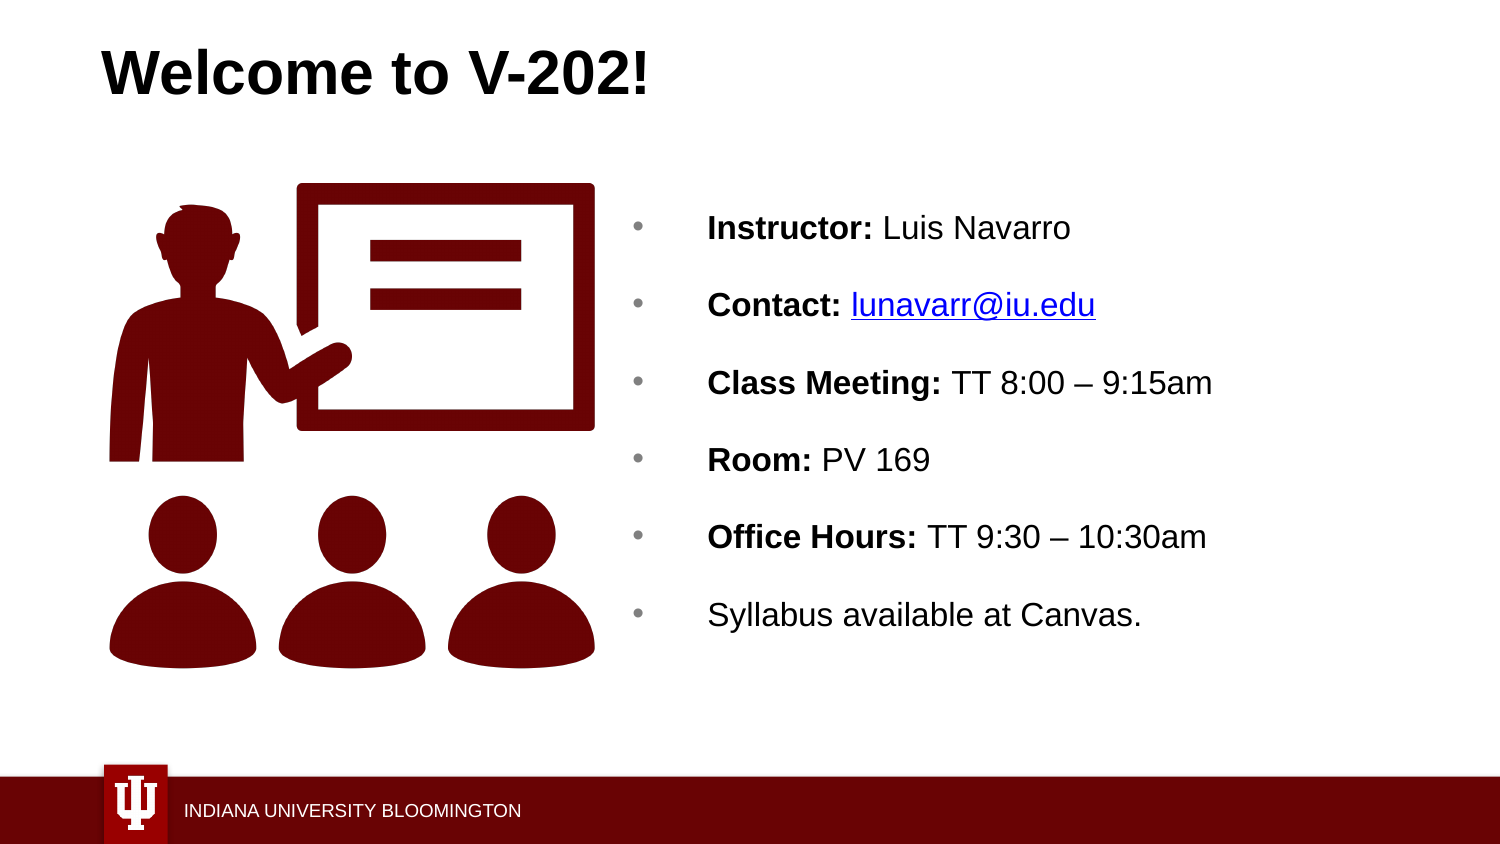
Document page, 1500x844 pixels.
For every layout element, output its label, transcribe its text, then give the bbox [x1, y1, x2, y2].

title Welcome to V-202! [86, 12, 1400, 127]
list Instructor: Luis Navarro Contact: lunavarr@iu.edu Class Meeting: TT 8:00 – 9:15am Room: PV 169 Office Hours: TT 9:30 – 10:30am Syllabus available at Canvas. [617, 198, 1400, 759]
picture [15, 156, 689, 729]
